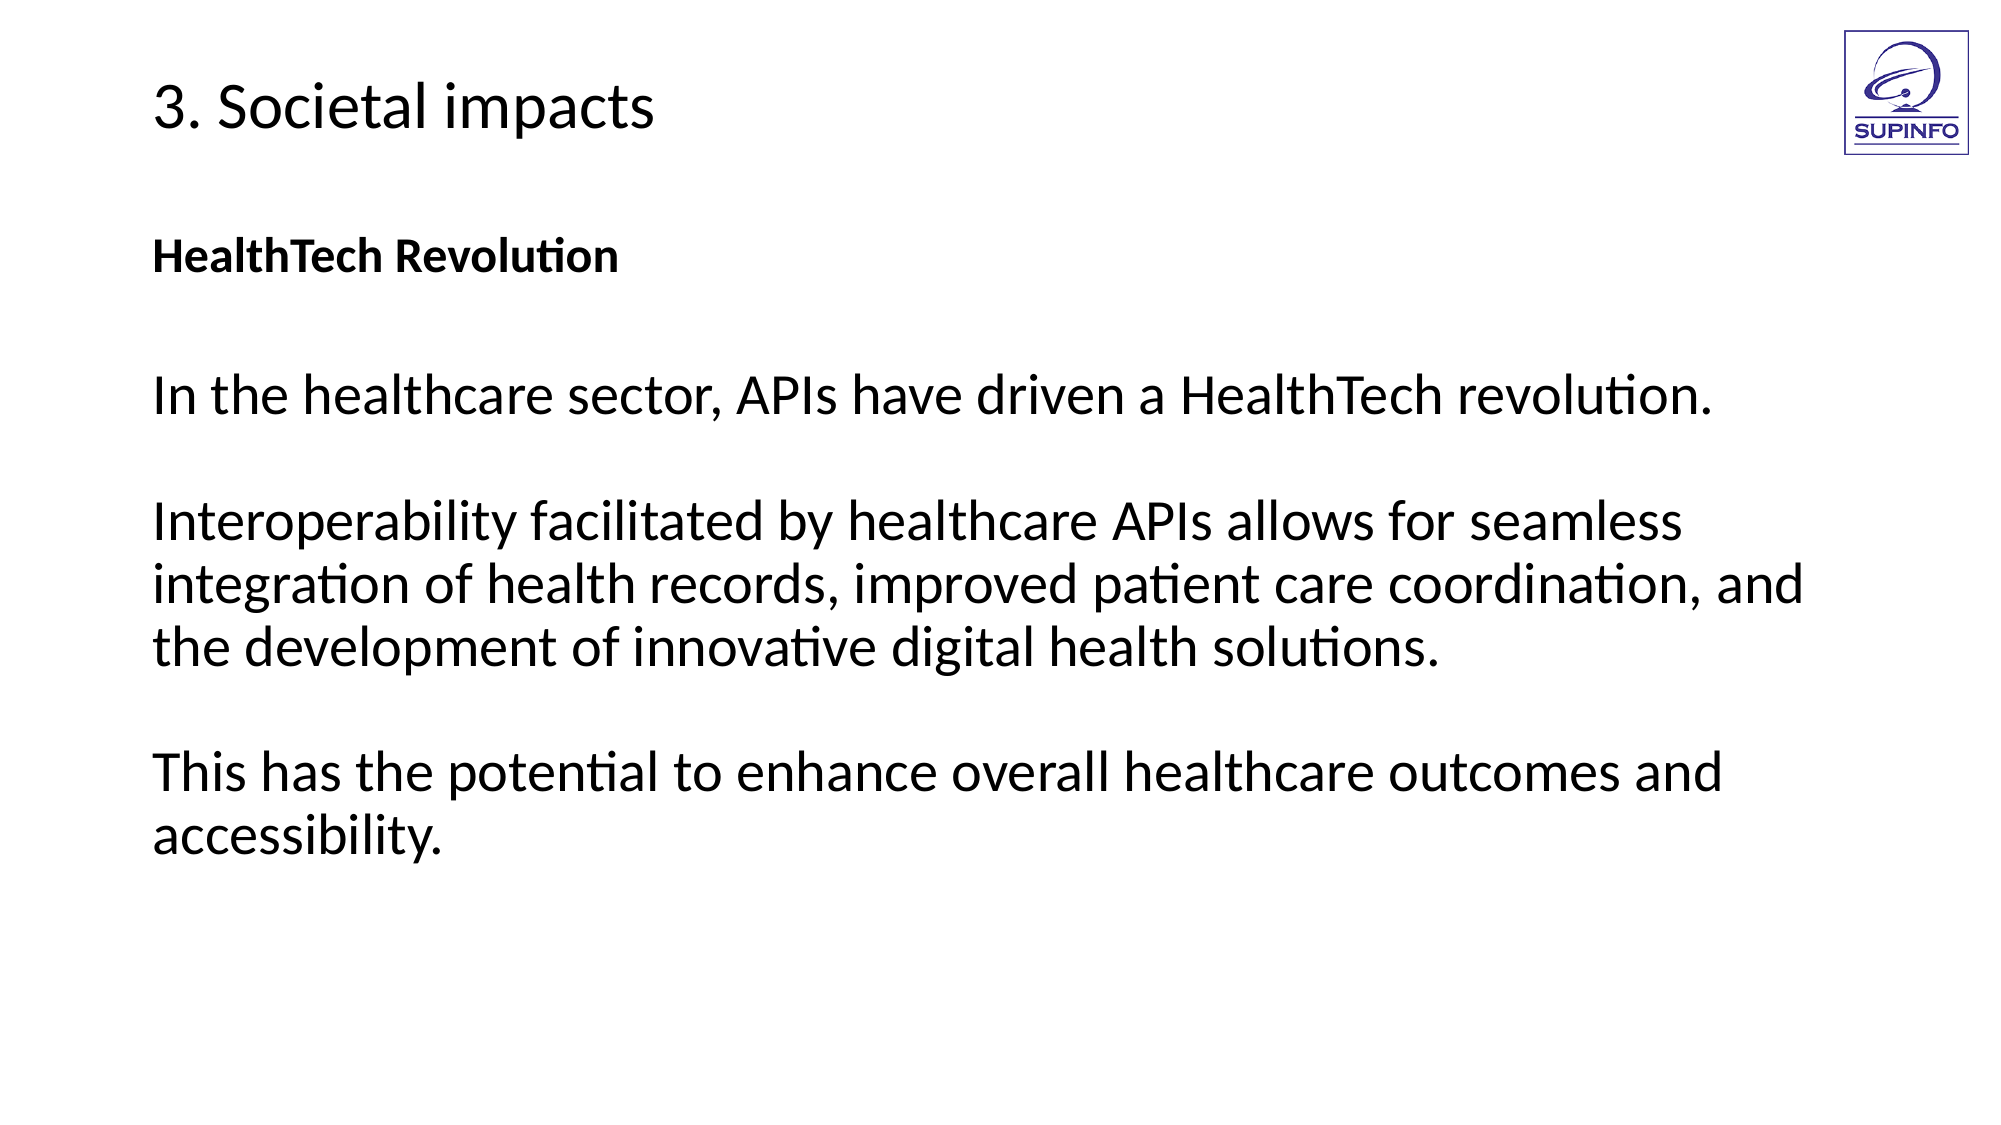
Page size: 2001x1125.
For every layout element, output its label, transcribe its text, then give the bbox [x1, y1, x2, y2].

picture [1844, 30, 1969, 155]
list 3. Societal impacts [137, 63, 1862, 157]
list In the healthcare sector, APIs have driven a HealthTech revolution. Interoperability facilitated by healthcare APIs allows for seamless integration of health records, improved patient care coordination, and the development of innovative digital health solutions. This has the potential to enhance overall healthcare outcomes and accessibility. [137, 357, 1863, 1014]
list HealthTech Revolution [137, 221, 1851, 875]
